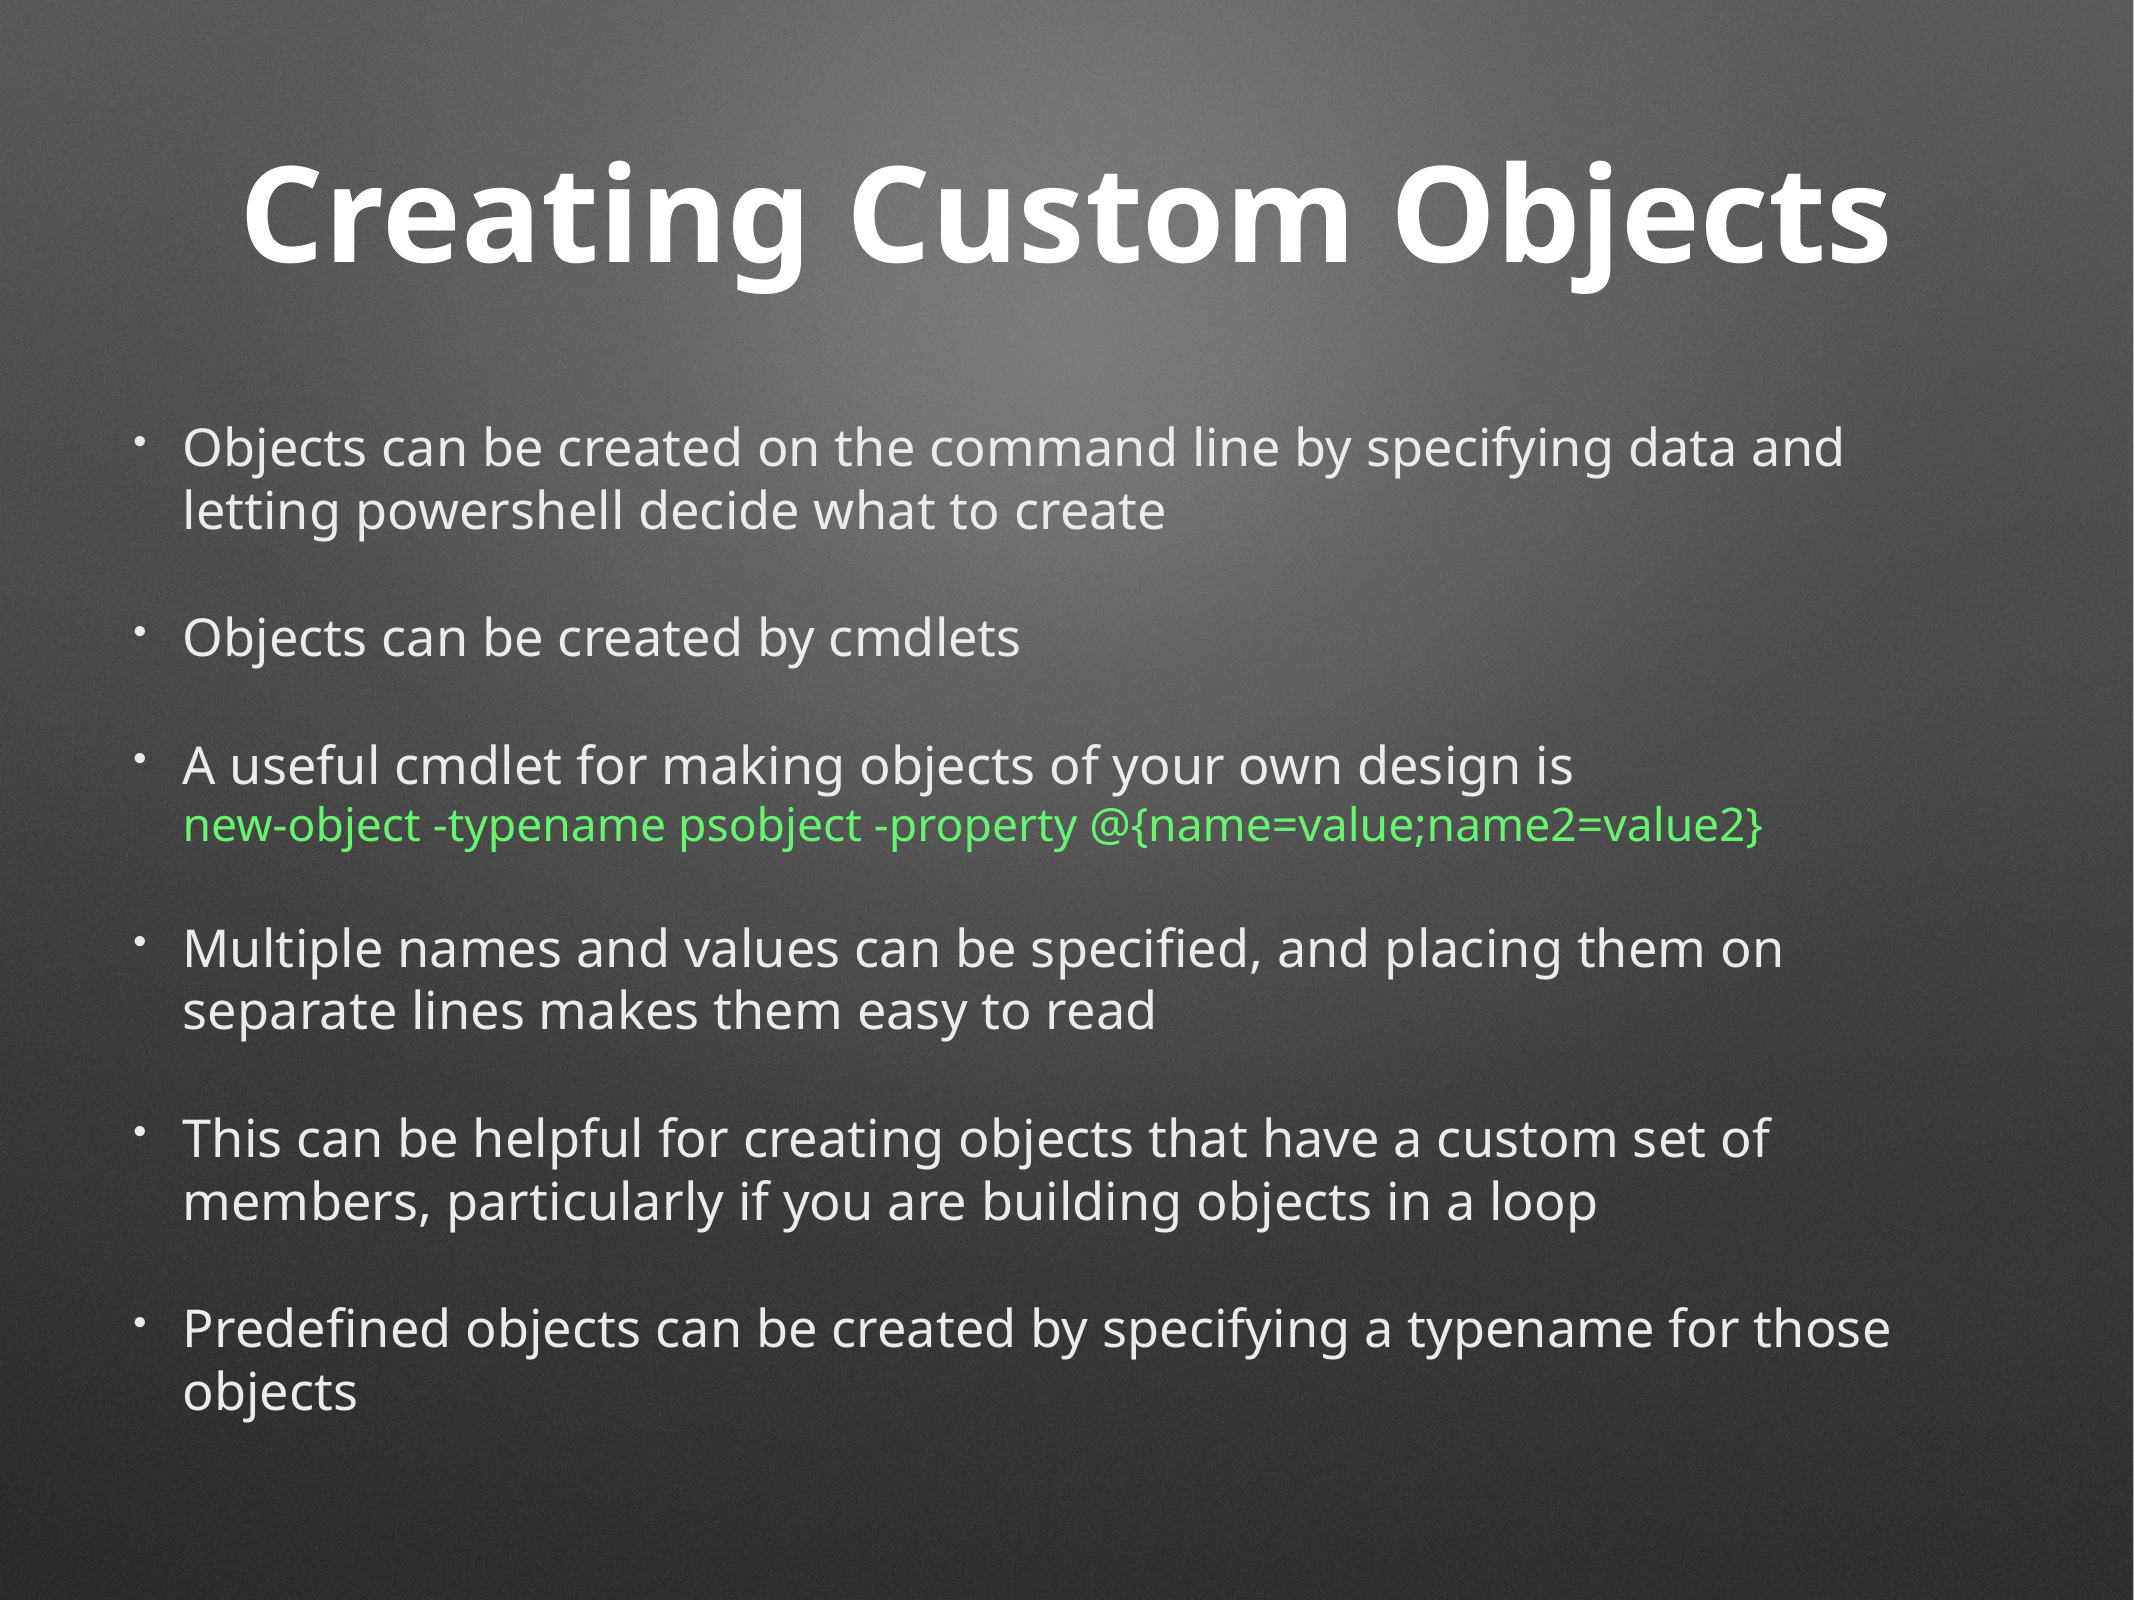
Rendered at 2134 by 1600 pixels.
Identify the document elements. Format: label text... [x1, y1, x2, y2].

picture [0, 0, 2134, 1600]
list Objects can be created on the command line by specifying data and letting powershell decide what to create Objects can be created by cmdlets A useful cmdlet for making objects of your own design is new-object -typename psobject -property @{name=value;name2=value2} Multiple names and values can be specified, and placing them on separate lines makes them easy to read This can be helpful for creating objects that have a custom set of members, particularly if you are building objects in a loop Predefined objects can be created by specifying a typename for those objects [124, 395, 2009, 1441]
title Creating Custom Objects [124, 32, 2009, 386]
